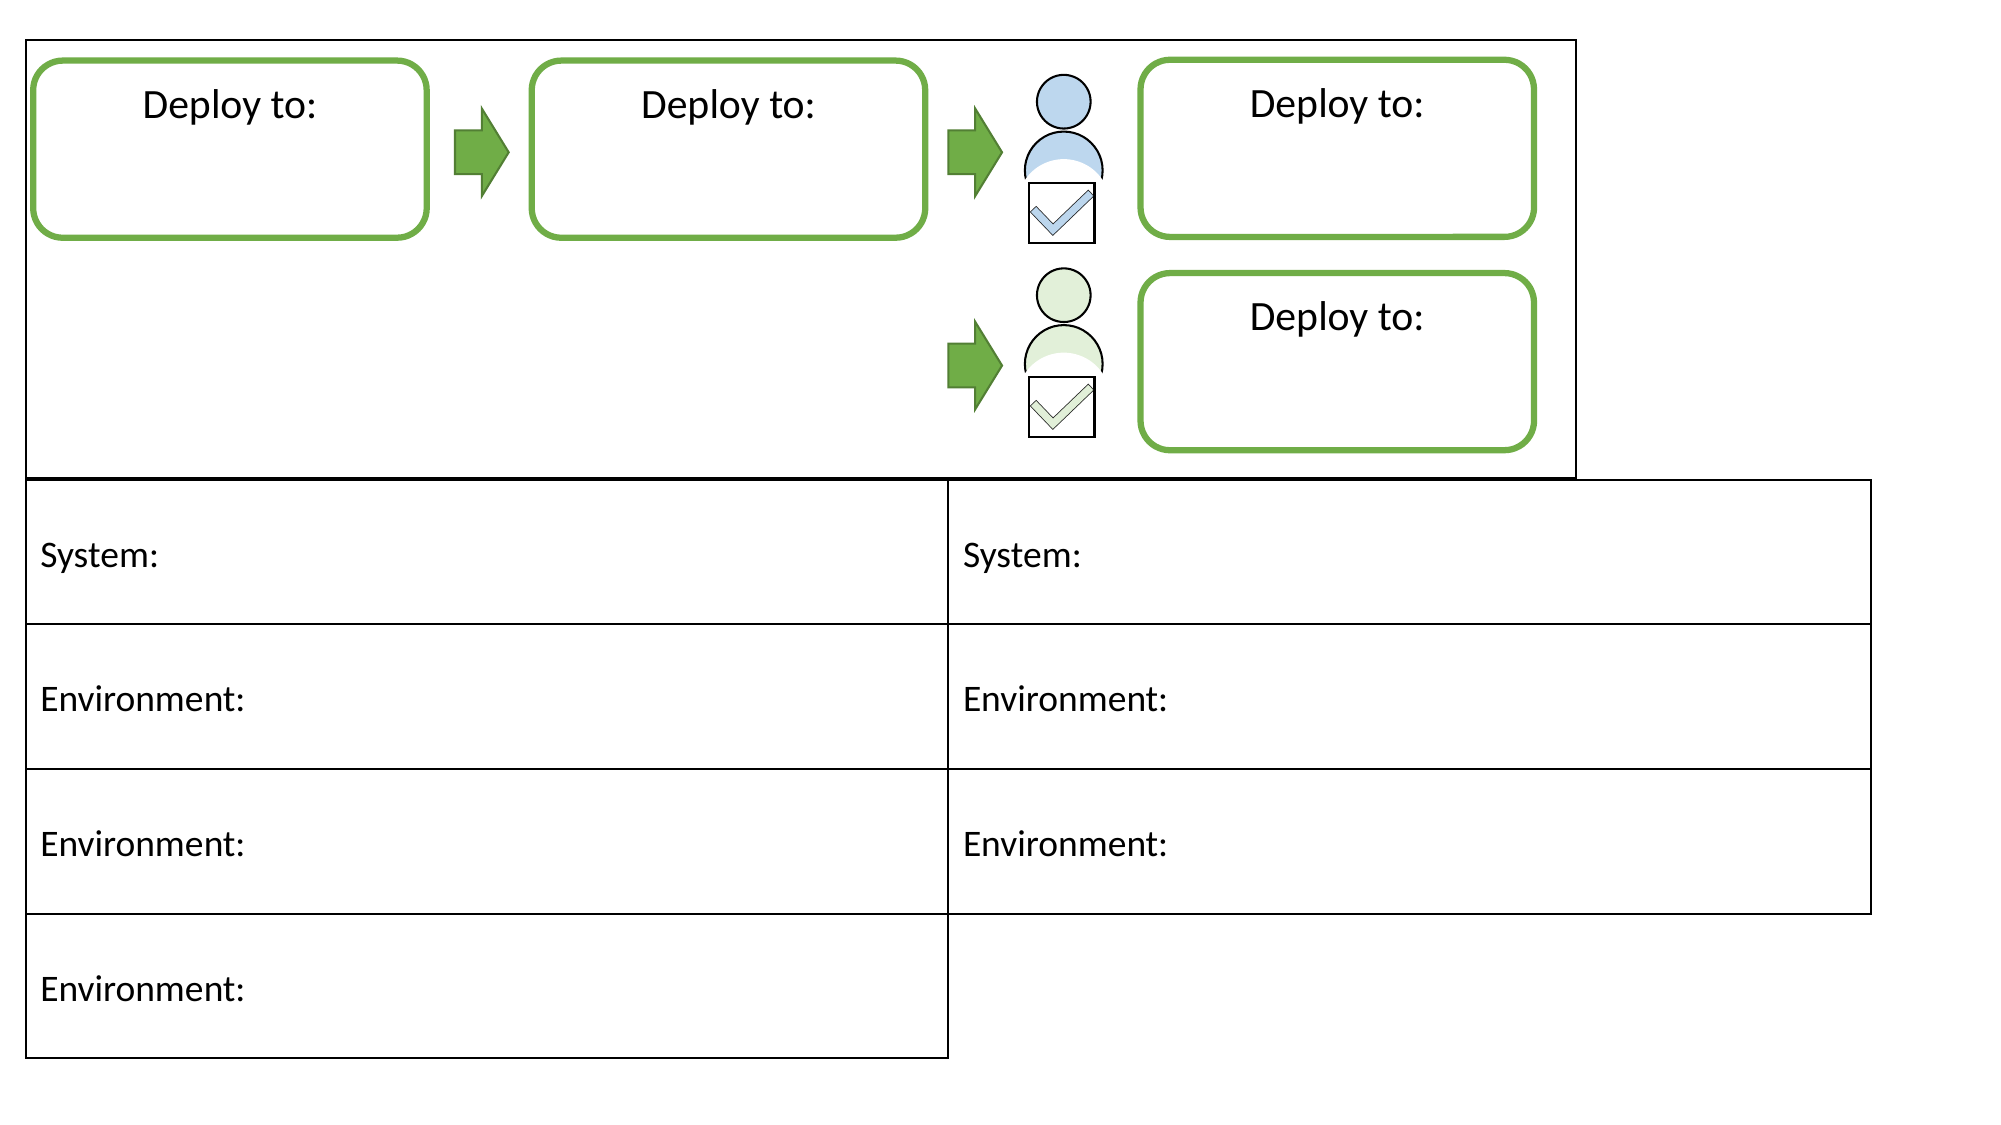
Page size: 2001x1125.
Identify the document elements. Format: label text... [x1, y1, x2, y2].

text_box System: [25, 479, 947, 623]
text_box Environment: [947, 768, 1872, 915]
text_box Environment: [947, 623, 1872, 768]
text_box System: [947, 479, 1872, 623]
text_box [25, 39, 1576, 479]
text_box Environment: [25, 623, 947, 768]
text_box Environment: [25, 913, 949, 1059]
text_box Environment: [25, 768, 947, 913]
